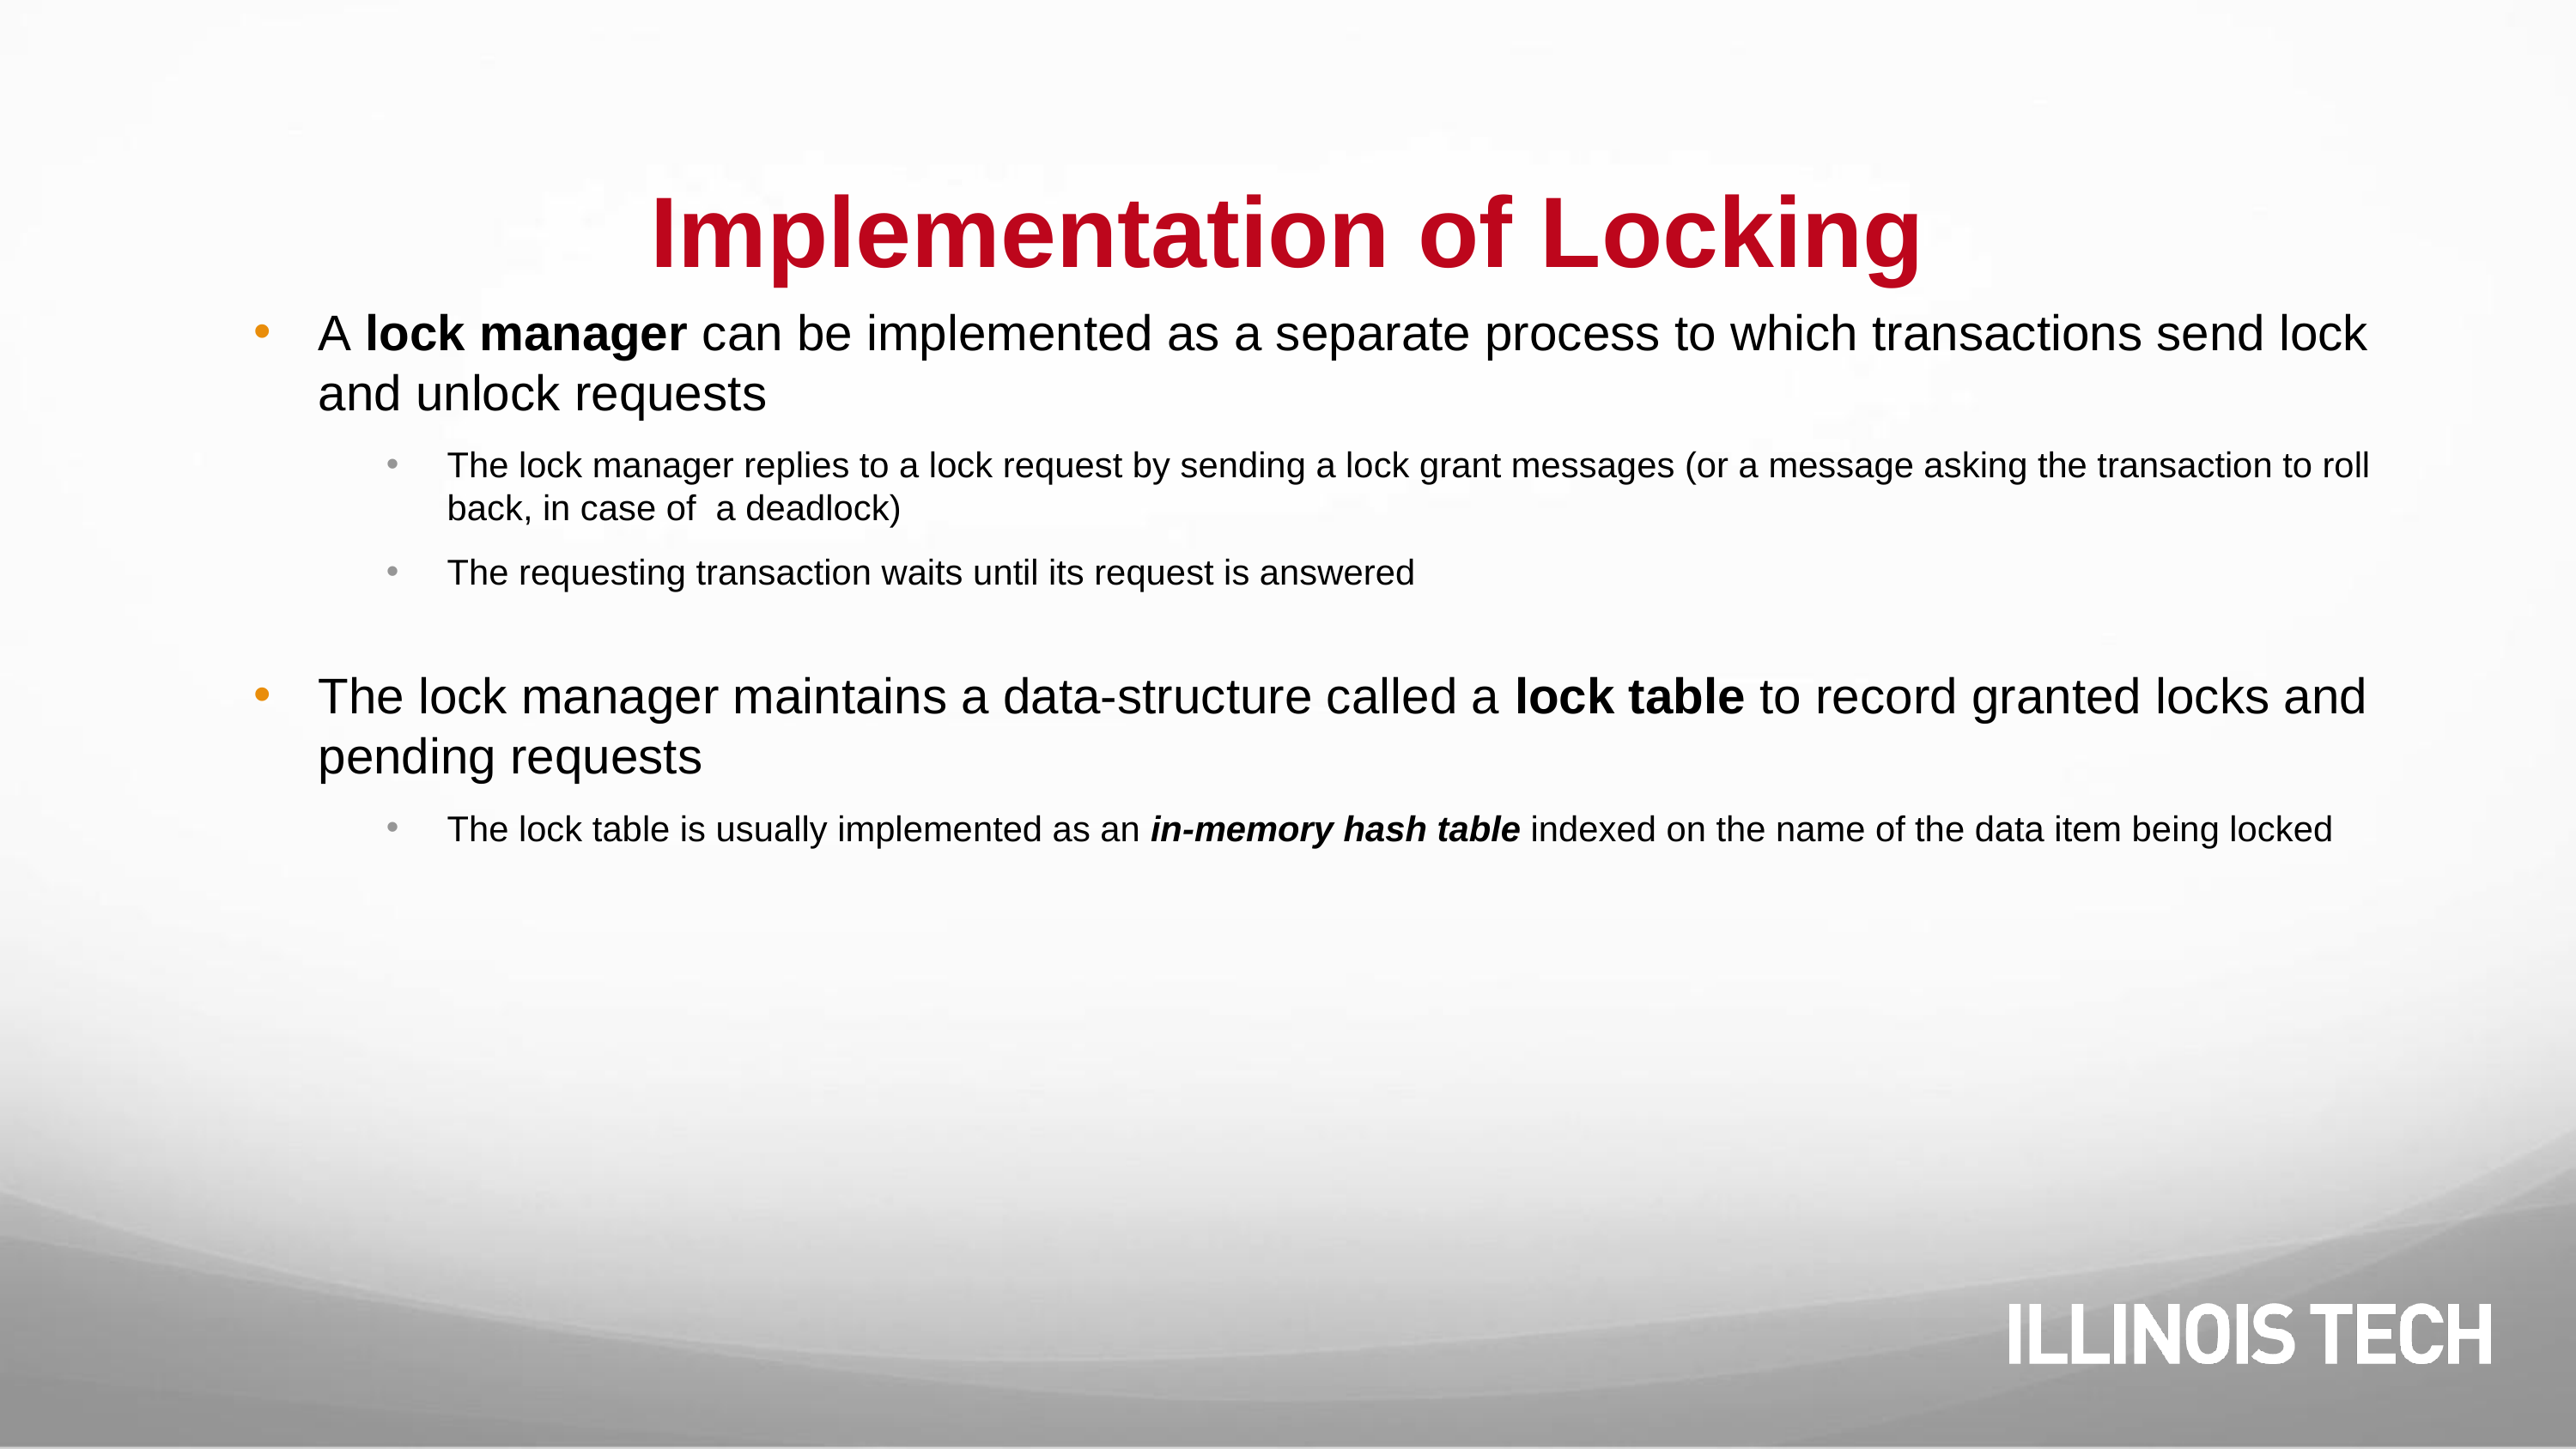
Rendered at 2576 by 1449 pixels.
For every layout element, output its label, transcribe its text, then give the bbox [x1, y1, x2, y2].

title Implementation of Locking [155, 75, 2421, 294]
picture [0, 0, 2576, 1449]
list A lock manager can be implemented as a separate process to which transactions send lock and unlock requests The lock manager replies to a lock request by sending a lock grant messages (or a message asking the transaction to roll back, in case of a deadlock) The requesting transaction waits until its request is answered The lock manager maintains a data-structure called a lock table to record granted locks and pending requests The lock table is usually implemented as an in-memory hash table indexed on the name of the data item being locked [240, 294, 2458, 1311]
